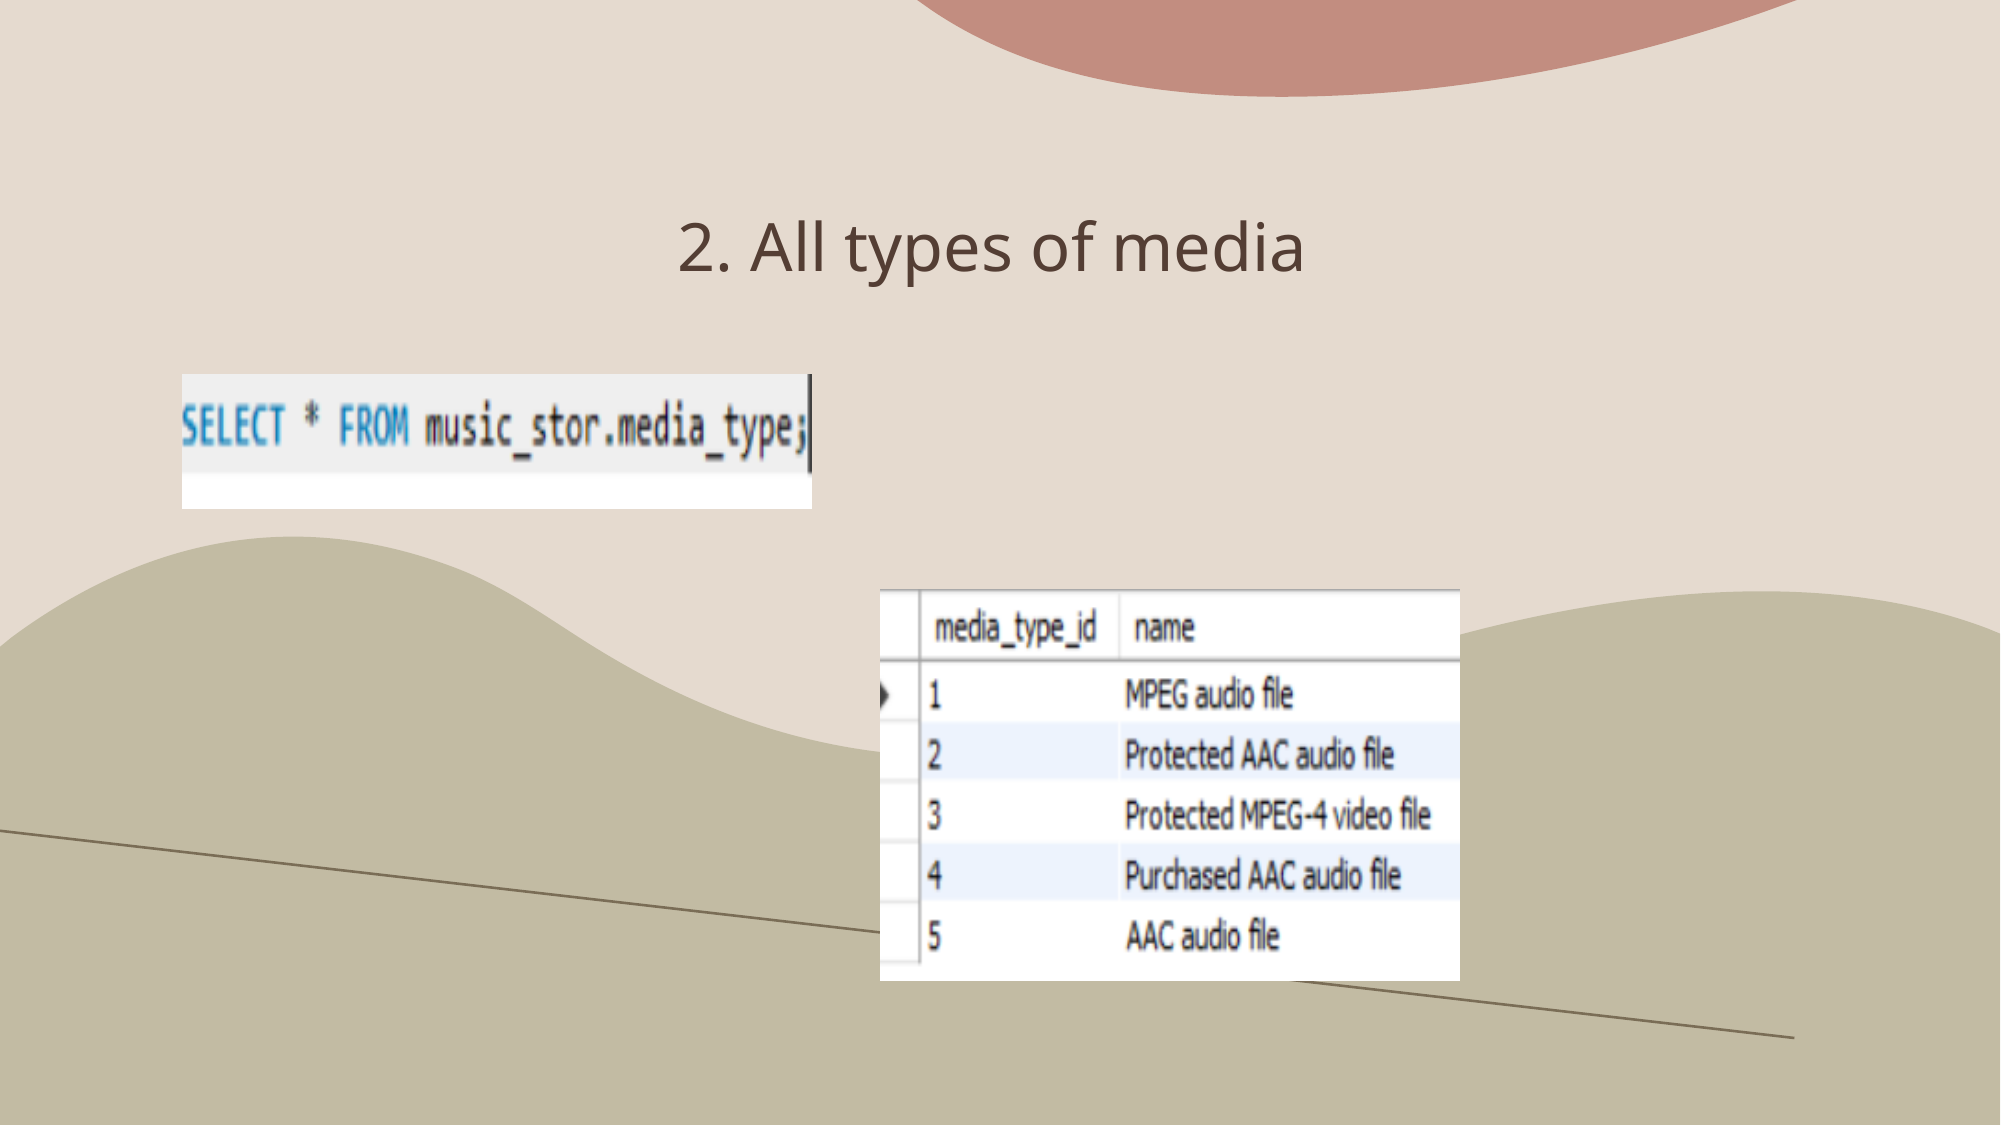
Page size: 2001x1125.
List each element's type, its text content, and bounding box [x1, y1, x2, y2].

title 2. All types of media [0, 196, 1986, 294]
picture [880, 589, 1460, 981]
picture [182, 374, 812, 509]
